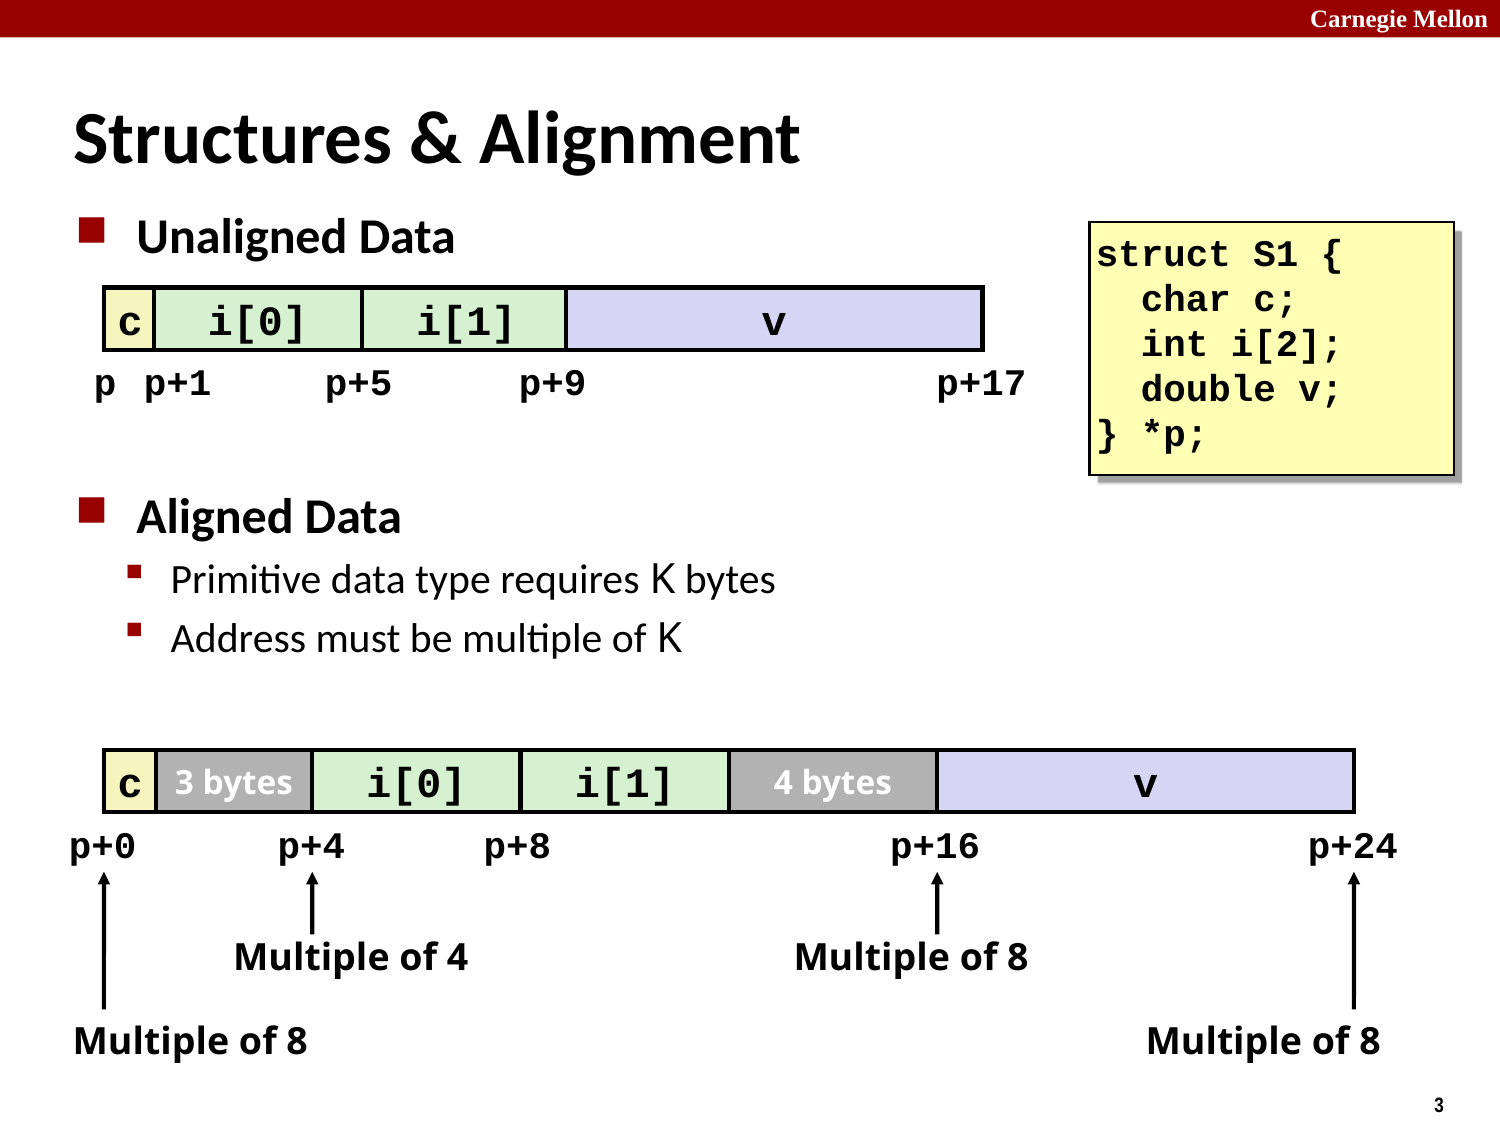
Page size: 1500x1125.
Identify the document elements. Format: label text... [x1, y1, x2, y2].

text_box i[1] [361, 287, 565, 350]
text_box v [938, 749, 1354, 813]
text_box c [103, 749, 155, 813]
text_box i[0] [153, 287, 361, 350]
text_box Multiple of 8 [787, 926, 1100, 985]
text_box [97, 871, 111, 1010]
text_box p+1 [137, 352, 218, 410]
text_box p+4 [271, 814, 352, 873]
text_box [1347, 871, 1361, 1010]
text_box p+0 [62, 814, 143, 873]
text_box p+9 [512, 352, 593, 410]
text_box p [87, 352, 123, 410]
text_box Multiple of 8 [66, 1010, 319, 1069]
text_box p+17 [930, 352, 1033, 410]
text_box p+8 [477, 814, 558, 873]
text_box [306, 871, 319, 926]
text_box 4 bytes [728, 749, 938, 813]
title Structures & Alignment [58, 71, 1305, 197]
text_box Multiple of 4 [226, 926, 567, 985]
text_box i[0] [313, 749, 520, 813]
text_box p+5 [318, 352, 399, 410]
text_box [931, 871, 944, 935]
text_box 3 bytes [155, 749, 313, 813]
text_box struct S1 { char c; int i[2]; double v; } *p; [1089, 222, 1455, 475]
text_box c [103, 287, 153, 350]
text_box v [565, 287, 983, 350]
list Unaligned Data Aligned Data Primitive data type requires K bytes Address must be multiple of K [64, 196, 1361, 788]
text_box p+16 [883, 814, 987, 873]
text_box i[1] [520, 749, 728, 813]
text_box Multiple of 8 [1139, 1010, 1392, 1069]
text_box p+24 [1301, 814, 1405, 873]
